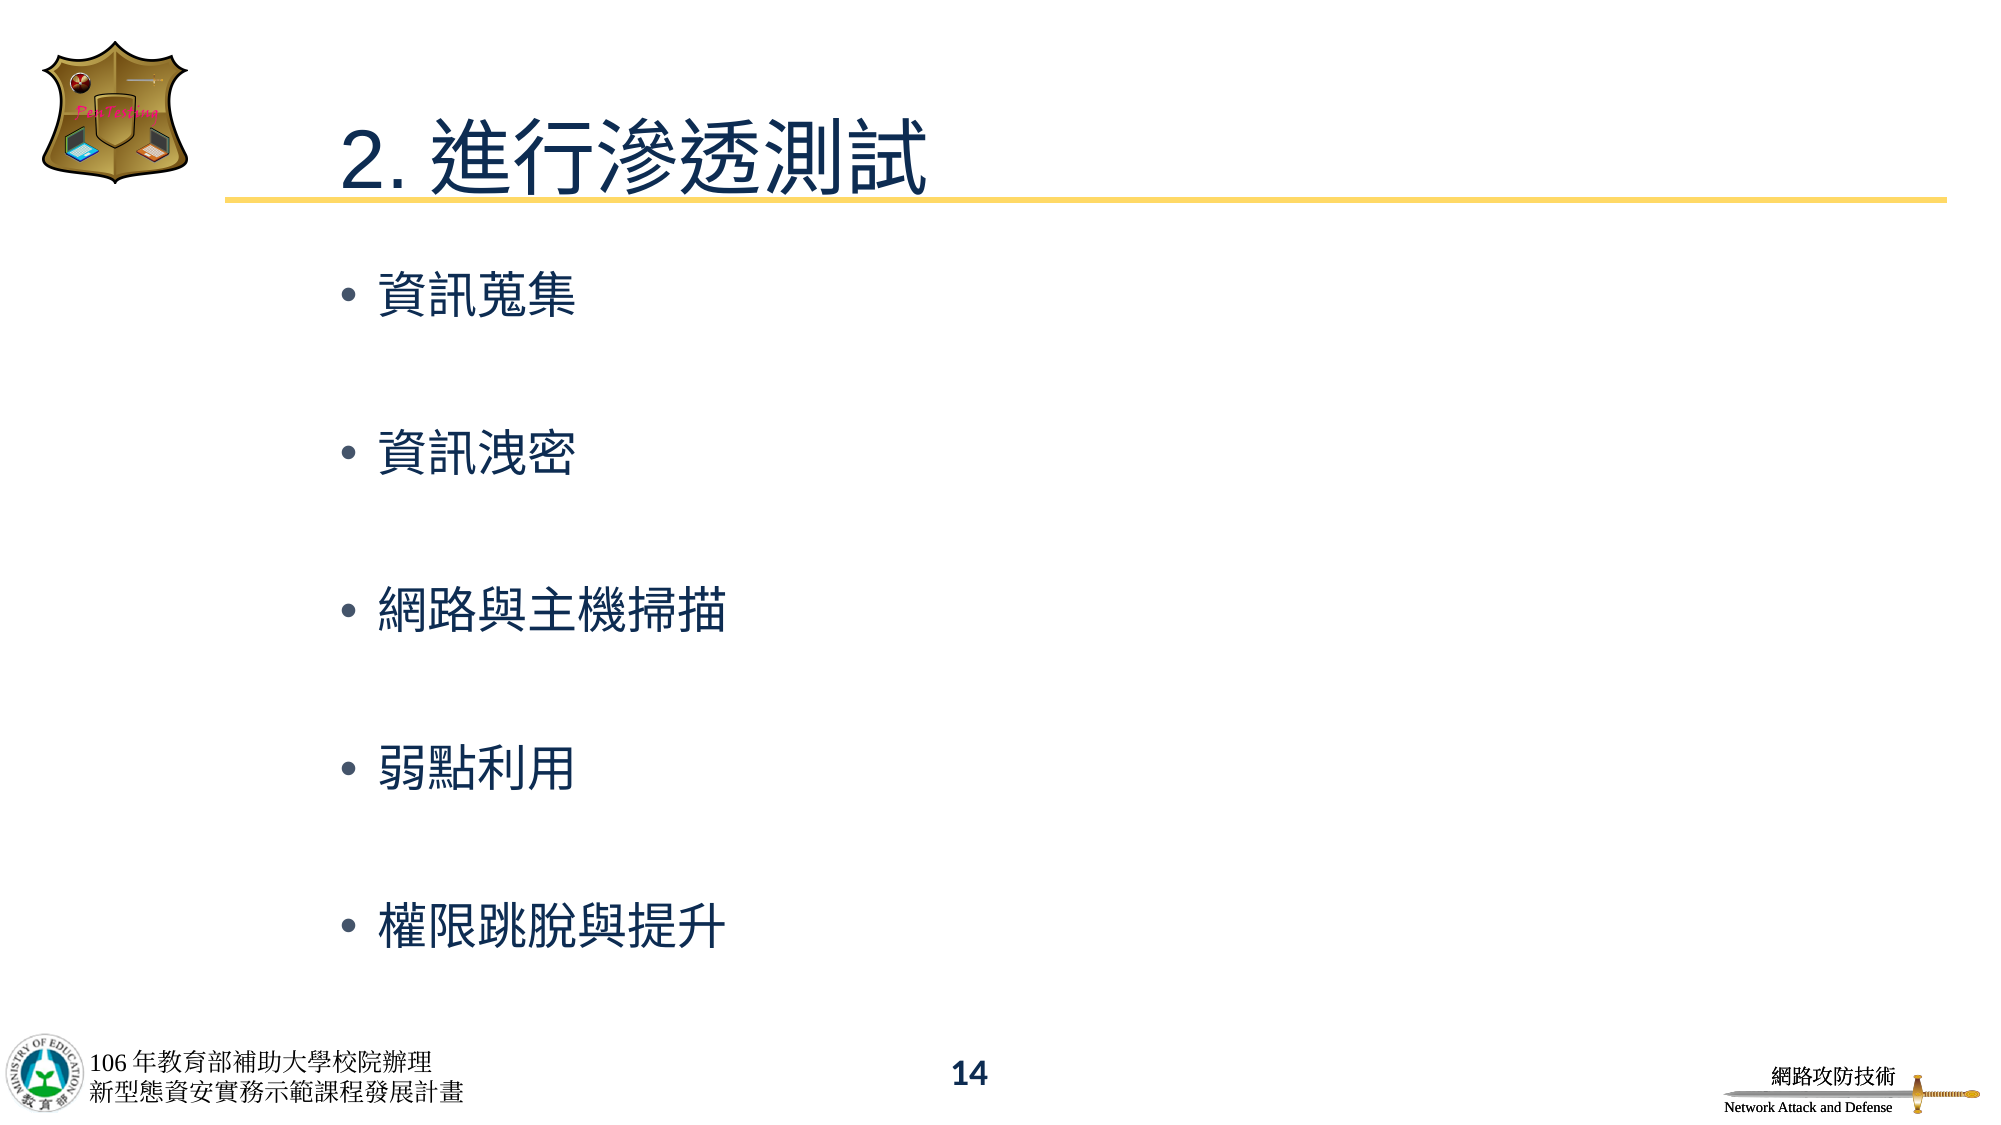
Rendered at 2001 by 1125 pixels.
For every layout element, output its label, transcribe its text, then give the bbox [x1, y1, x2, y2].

title 2.進行滲透測試 [324, 67, 1675, 256]
list 資訊蒐集 資訊洩密 網路與主機掃描 弱點利用 權限跳脫與提升 [324, 262, 1675, 1005]
picture [42, 41, 188, 184]
picture [1724, 1065, 1980, 1124]
picture [0, 1029, 85, 1114]
